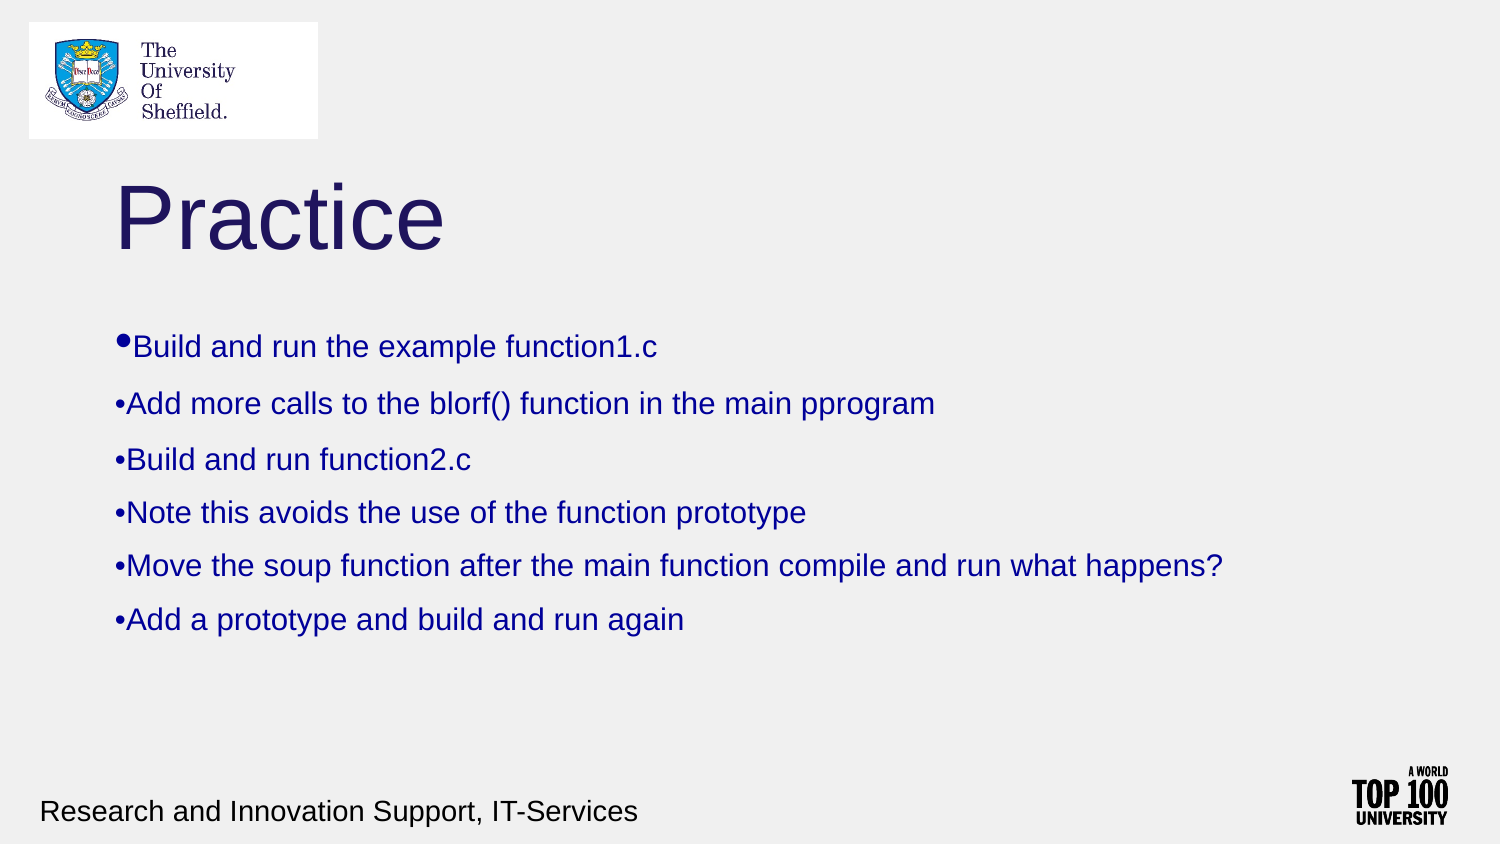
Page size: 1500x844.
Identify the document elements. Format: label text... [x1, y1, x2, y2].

list •Build and run the example function1.c •Add more calls to the blorf() function in the main pprogram •Build and run function2.c •Note this avoids the use of the function prototype •Move the soup function after the main function compile and run what happens? •Add a prototype and build and run again [99, 290, 1450, 750]
title Practice [99, 168, 1450, 263]
picture [1352, 766, 1448, 825]
picture [29, 22, 318, 139]
